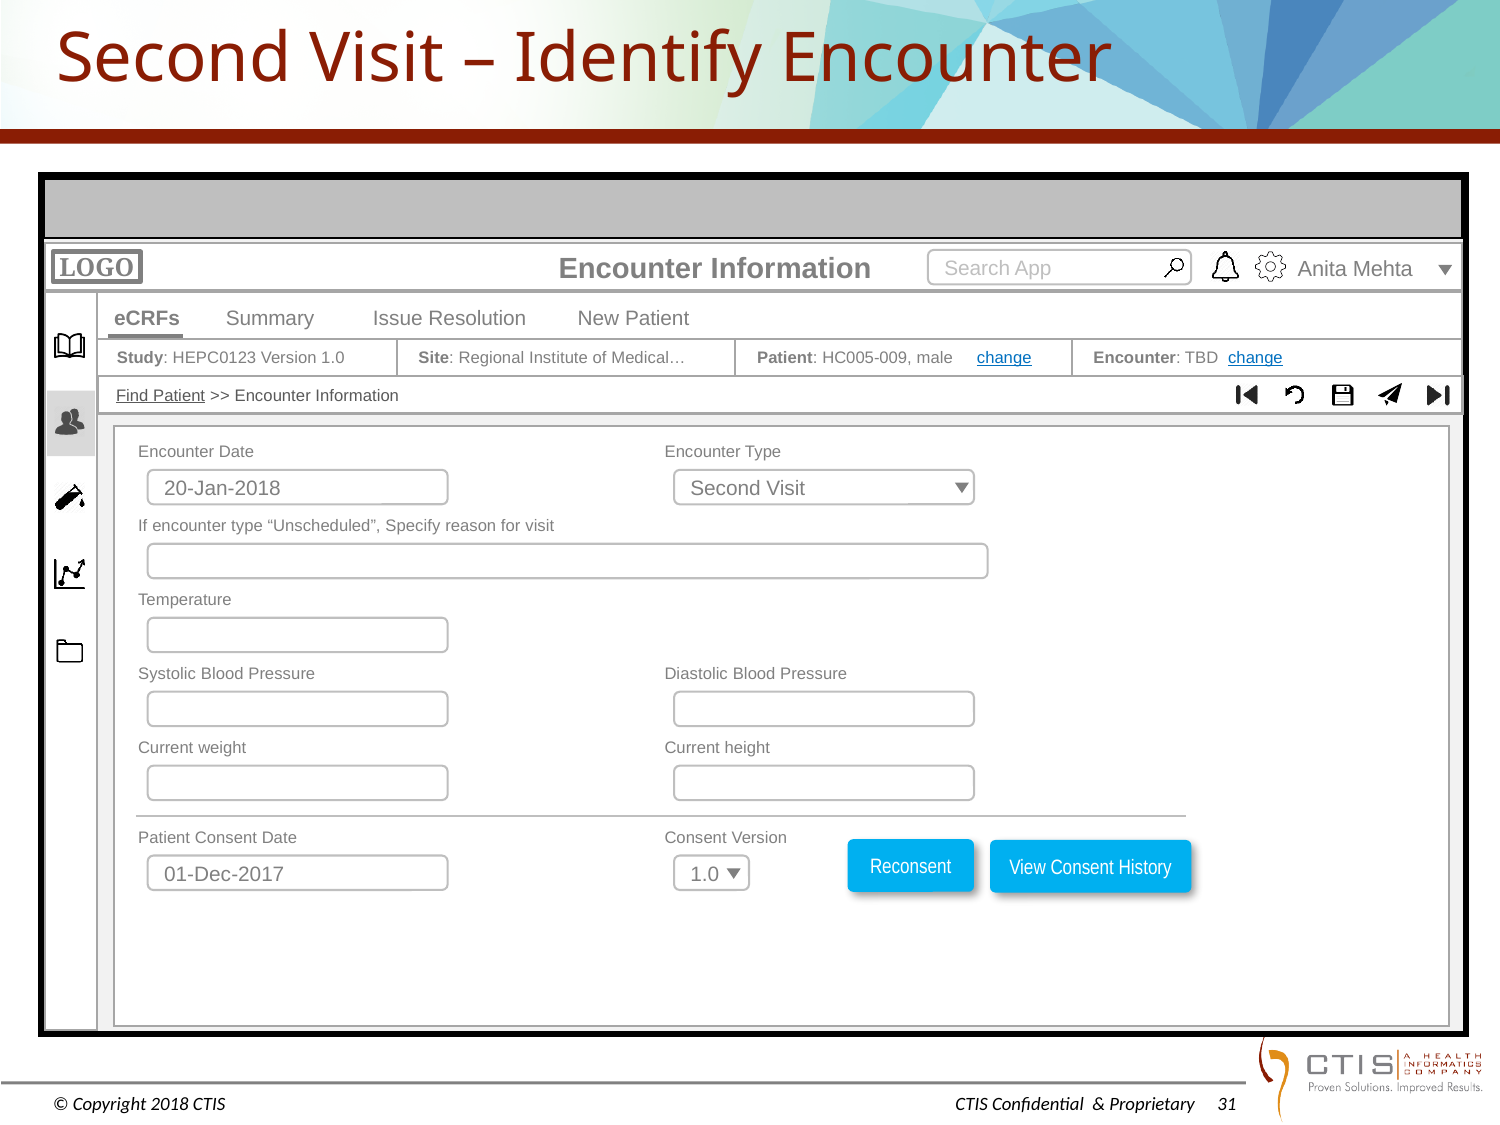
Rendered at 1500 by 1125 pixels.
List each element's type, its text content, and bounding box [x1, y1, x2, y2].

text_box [123, 655, 448, 727]
picture [1209, 251, 1240, 282]
picture [1235, 383, 1259, 407]
text_box Summary [211, 297, 330, 337]
text_box Issue Resolution [358, 297, 542, 337]
text_box Search App [926, 248, 1193, 286]
text_box Site: Regional Institute of Medical… [418, 347, 687, 368]
picture [1255, 251, 1286, 282]
text_box View Consent History [992, 842, 1190, 891]
text_box eCRFs [99, 297, 195, 337]
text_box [123, 819, 448, 891]
text_box Anita Mehta [1283, 246, 1428, 288]
text_box [396, 338, 734, 375]
text_box [98, 375, 1464, 415]
text_box [734, 338, 1071, 375]
list Second Visit – Identify Encounter [41, 14, 1426, 127]
text_box [1071, 338, 1463, 375]
text_box Patient: HC005-009, male change [757, 347, 1032, 368]
picture [1331, 383, 1354, 407]
text_box [113, 425, 1450, 1027]
picture [1283, 383, 1306, 407]
picture [1378, 383, 1402, 407]
text_box Study: HEPC0123 Version 1.0 [116, 347, 346, 368]
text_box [123, 581, 448, 653]
text_box Encounter Information [558, 249, 873, 285]
text_box [98, 291, 1463, 338]
text_box [40, 174, 1467, 1035]
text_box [123, 433, 448, 505]
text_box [649, 655, 975, 727]
text_box [1438, 264, 1453, 276]
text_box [649, 819, 845, 891]
text_box [98, 338, 396, 375]
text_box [649, 729, 975, 801]
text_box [123, 729, 448, 801]
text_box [649, 433, 975, 505]
text_box [42, 177, 1463, 239]
picture [1426, 383, 1450, 407]
text_box Reconsent [849, 841, 972, 890]
text_box Find Patient >> Encounter Information [101, 377, 415, 412]
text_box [44, 291, 98, 1030]
picture [1161, 256, 1185, 280]
text_box New Patient [562, 297, 705, 337]
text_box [123, 507, 988, 579]
text_box Logo [52, 251, 141, 282]
text_box Encounter: TBD change [1093, 347, 1284, 368]
text_box [44, 242, 1463, 291]
picture [1244, 1006, 1500, 1125]
